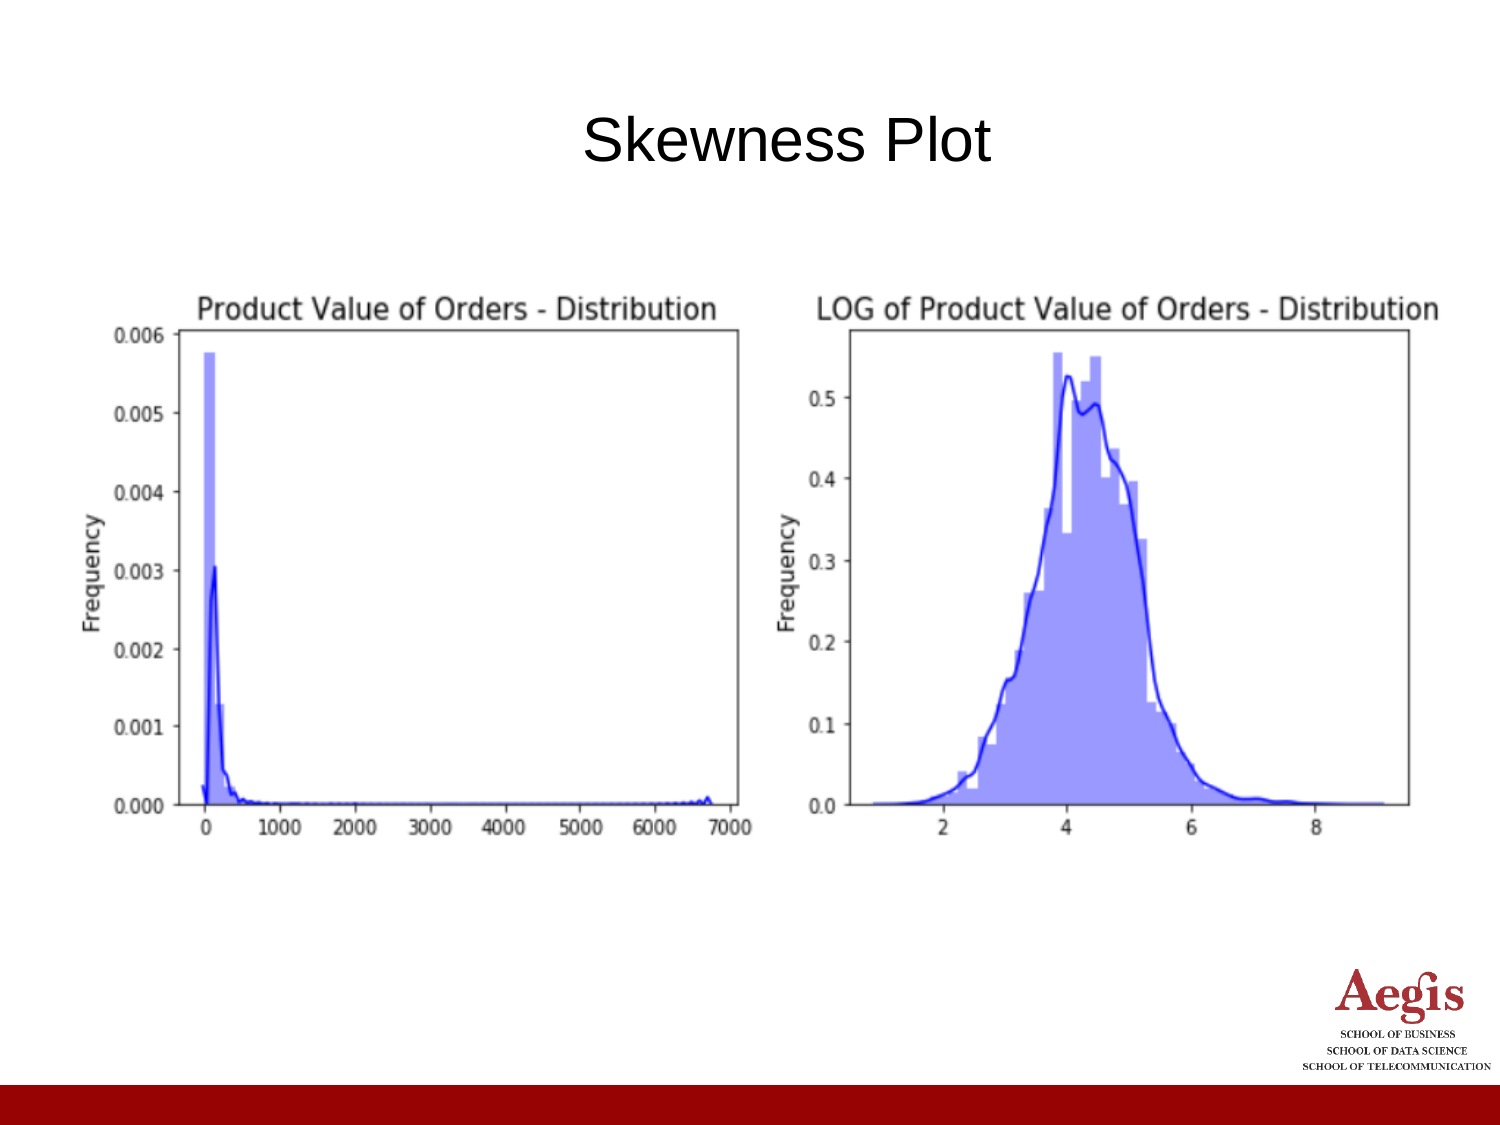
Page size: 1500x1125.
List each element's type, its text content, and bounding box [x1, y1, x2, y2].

picture [55, 282, 1445, 843]
picture [1303, 969, 1491, 1070]
text_box Skewness Plot [149, 66, 1350, 207]
